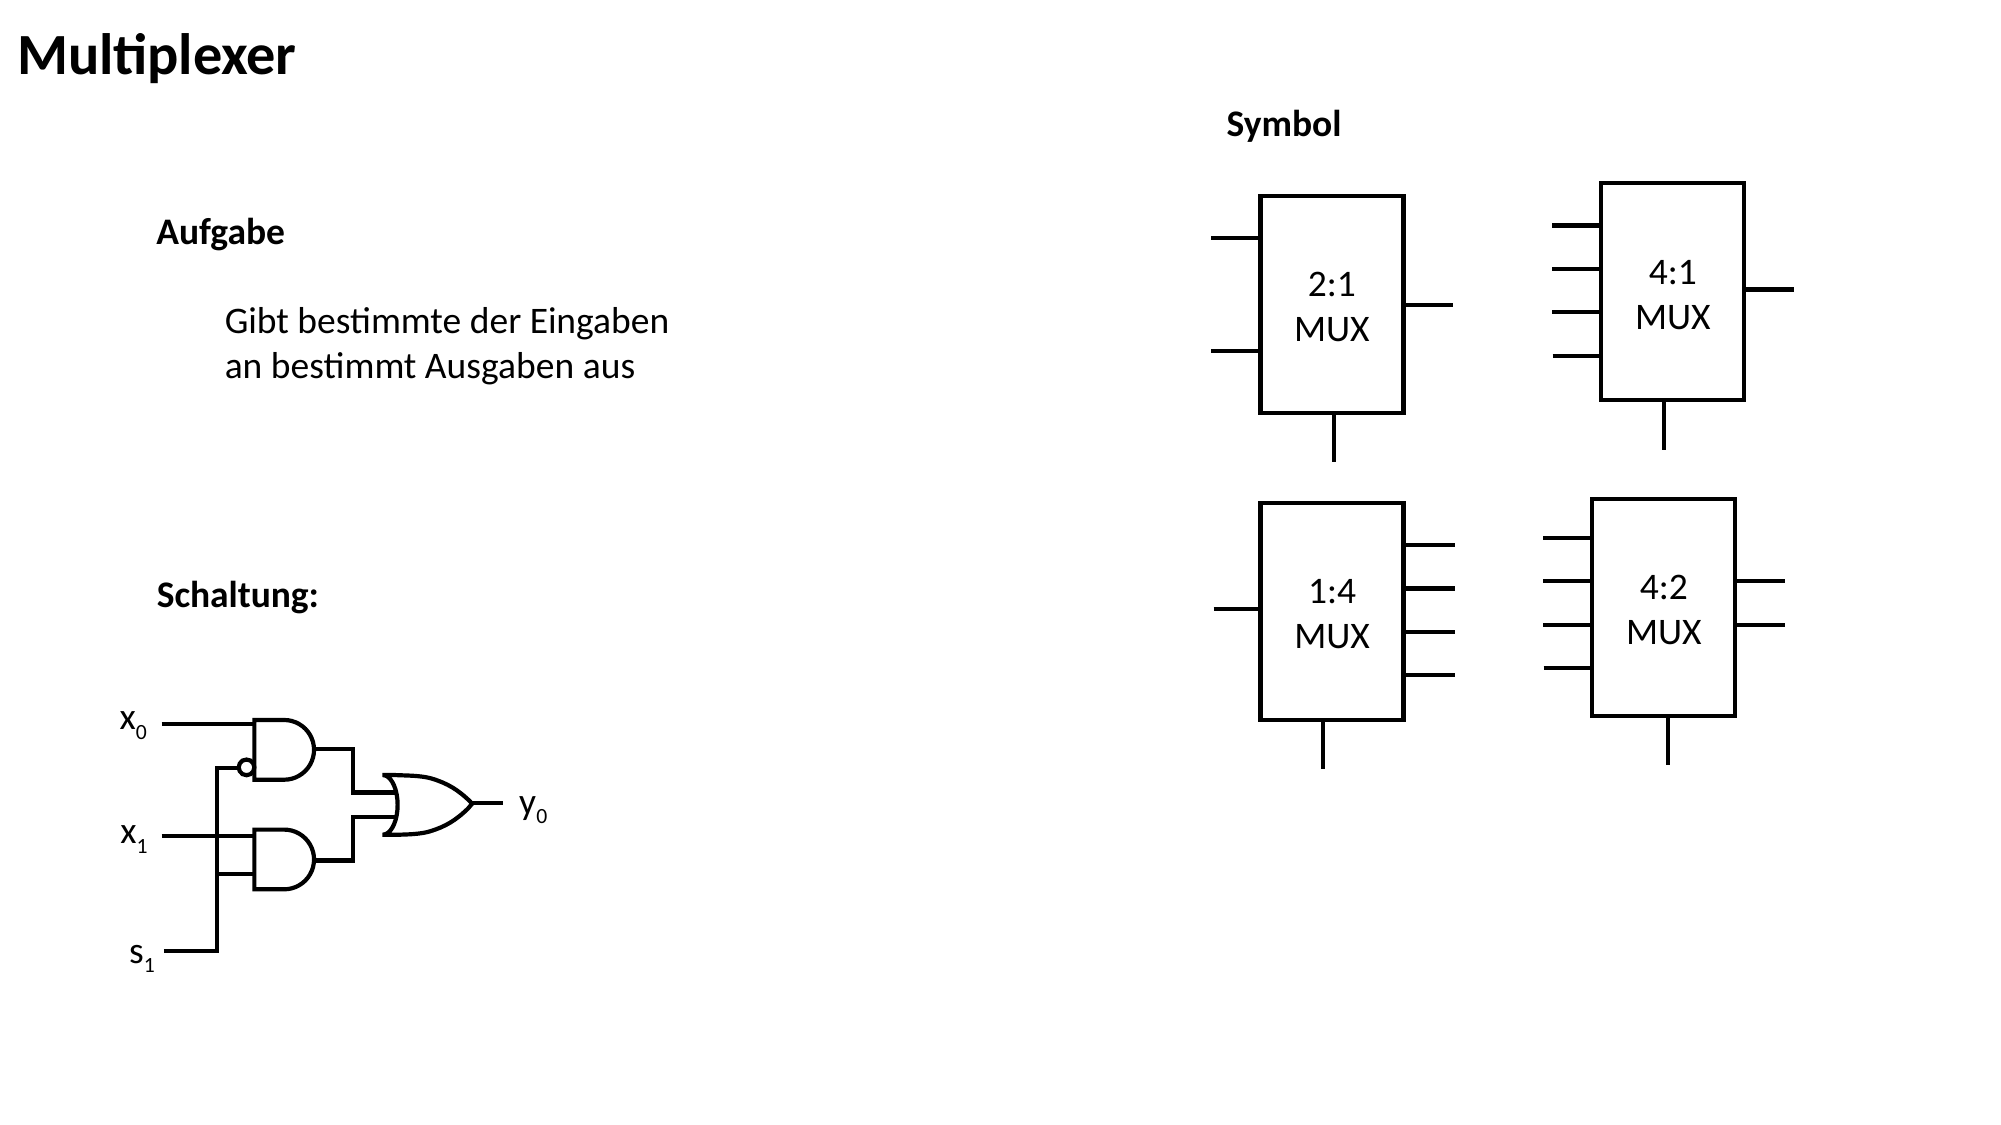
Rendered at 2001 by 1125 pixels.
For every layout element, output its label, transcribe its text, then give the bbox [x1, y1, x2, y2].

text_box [1213, 502, 1456, 770]
text_box Multiplexer [2, 8, 312, 94]
text_box Aufgabe [141, 199, 301, 259]
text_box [103, 685, 564, 979]
text_box Symbol [1211, 91, 1357, 152]
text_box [1551, 183, 1794, 450]
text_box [1211, 195, 1453, 463]
text_box Schaltung: [142, 562, 335, 623]
text_box Gibt bestimmte der Eingaben an bestimmt Ausgaben aus [210, 288, 726, 394]
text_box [1543, 498, 1785, 766]
